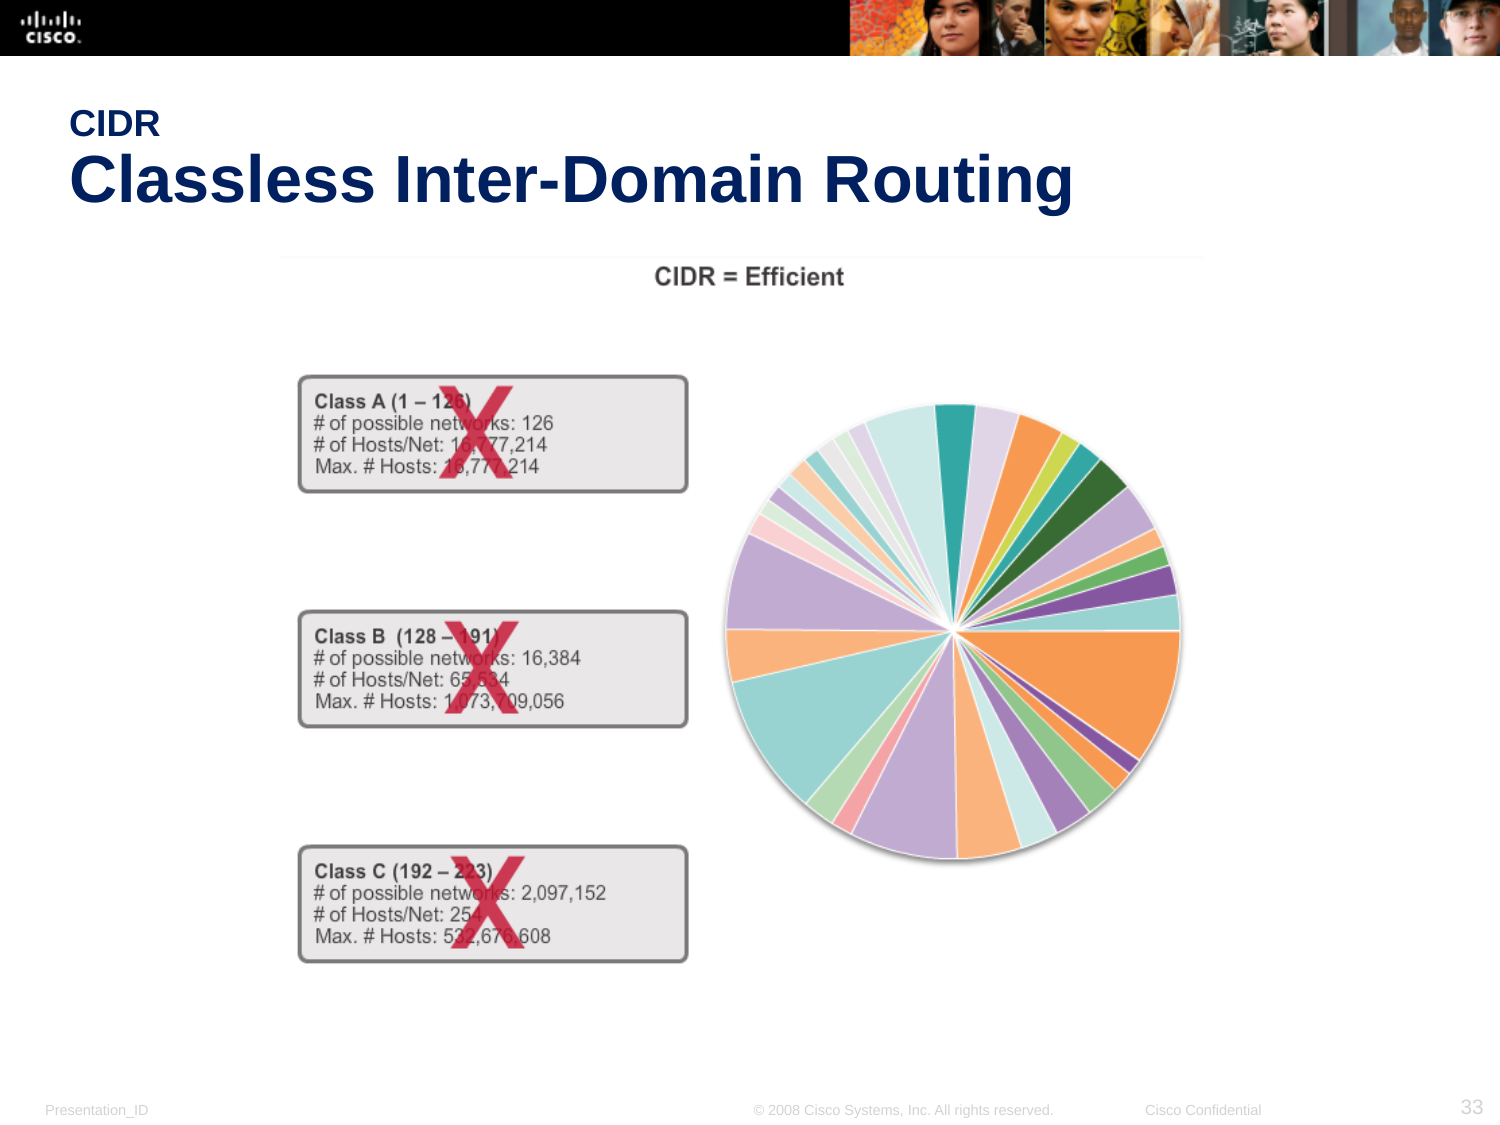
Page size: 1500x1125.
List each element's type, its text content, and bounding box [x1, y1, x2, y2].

picture [0, 0, 1500, 56]
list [90, 256, 1394, 977]
title CIDR Classless Inter-Domain Routing [55, 80, 1444, 224]
